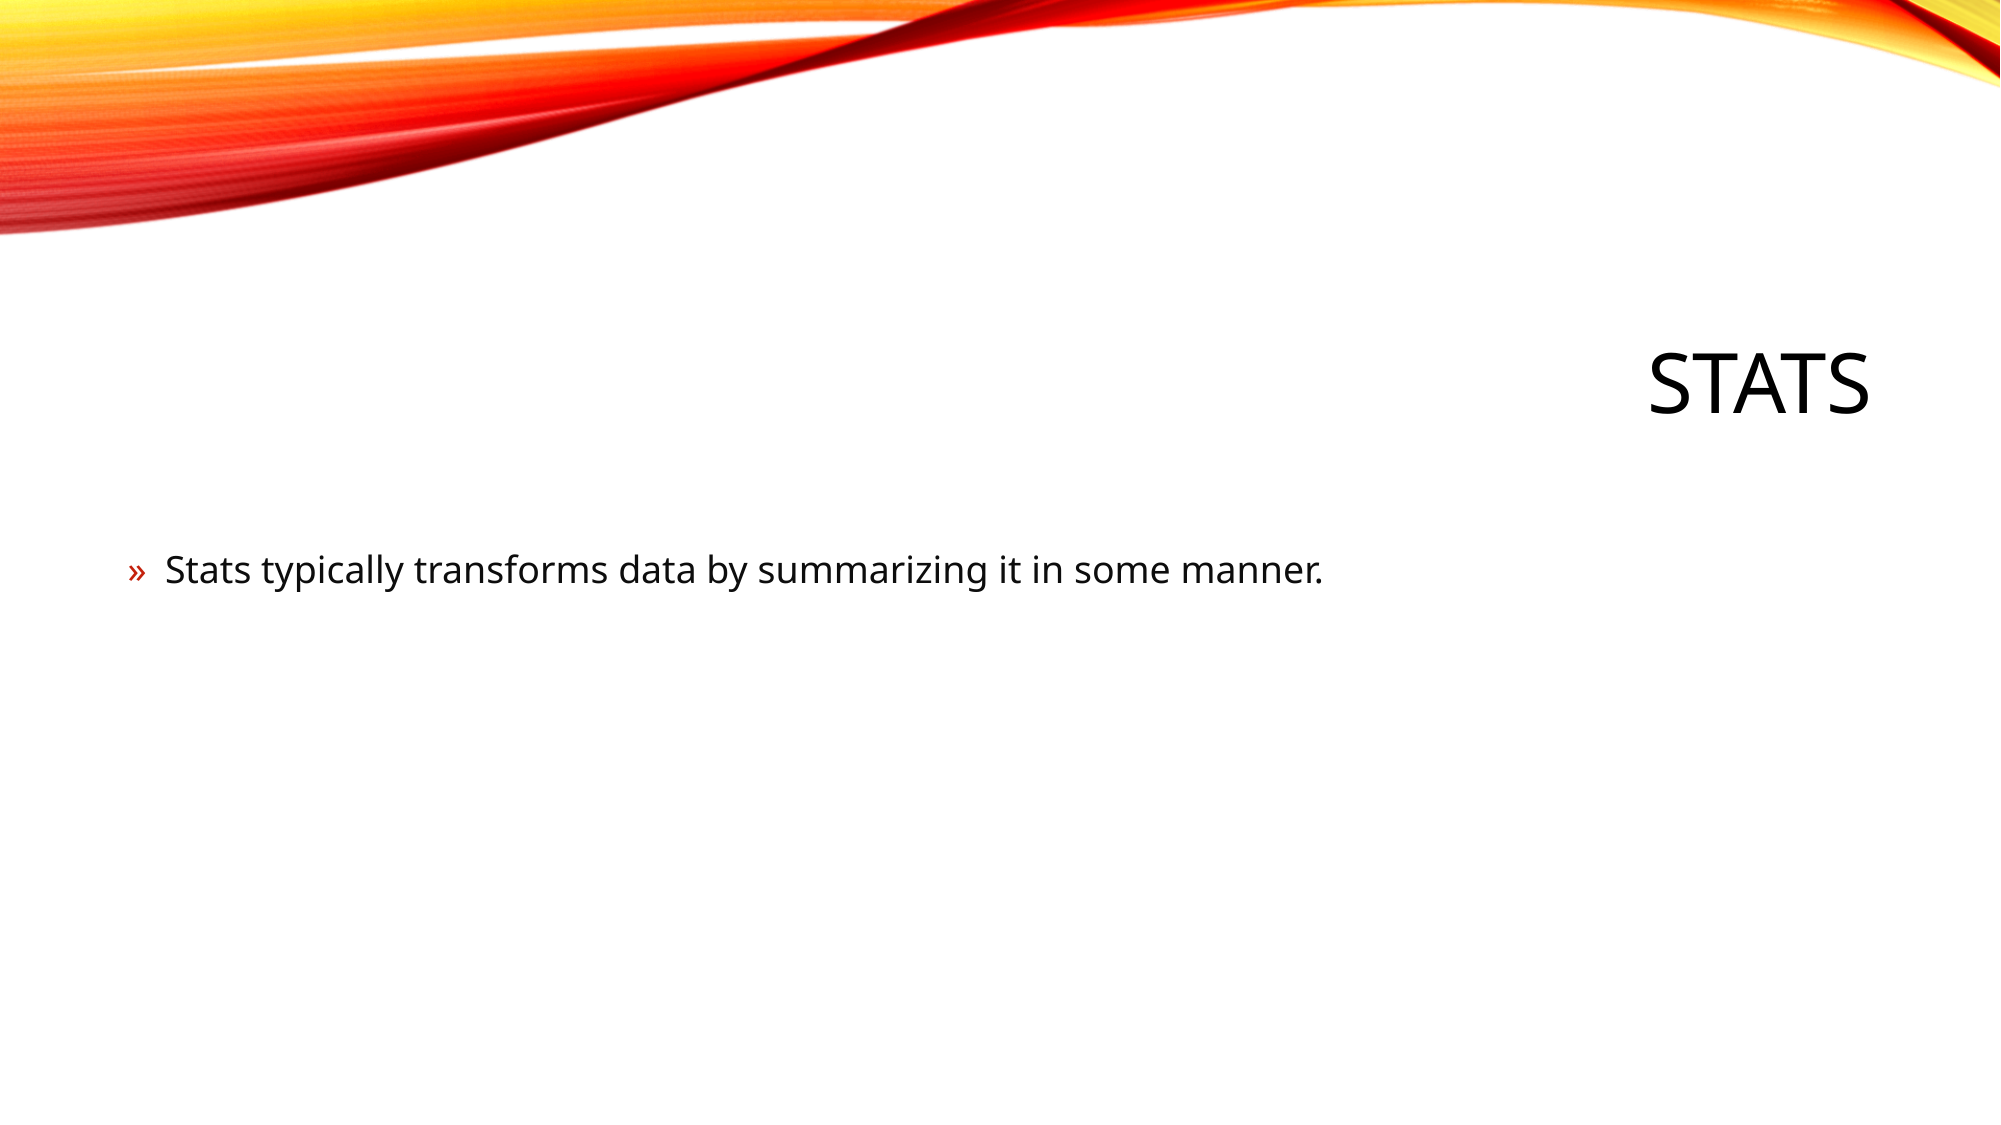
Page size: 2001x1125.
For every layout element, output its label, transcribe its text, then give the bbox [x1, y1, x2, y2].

list Stats typically transforms data by summarizing it in some manner. [112, 544, 1888, 698]
picture [0, 0, 2000, 237]
title Stats [474, 277, 1888, 497]
